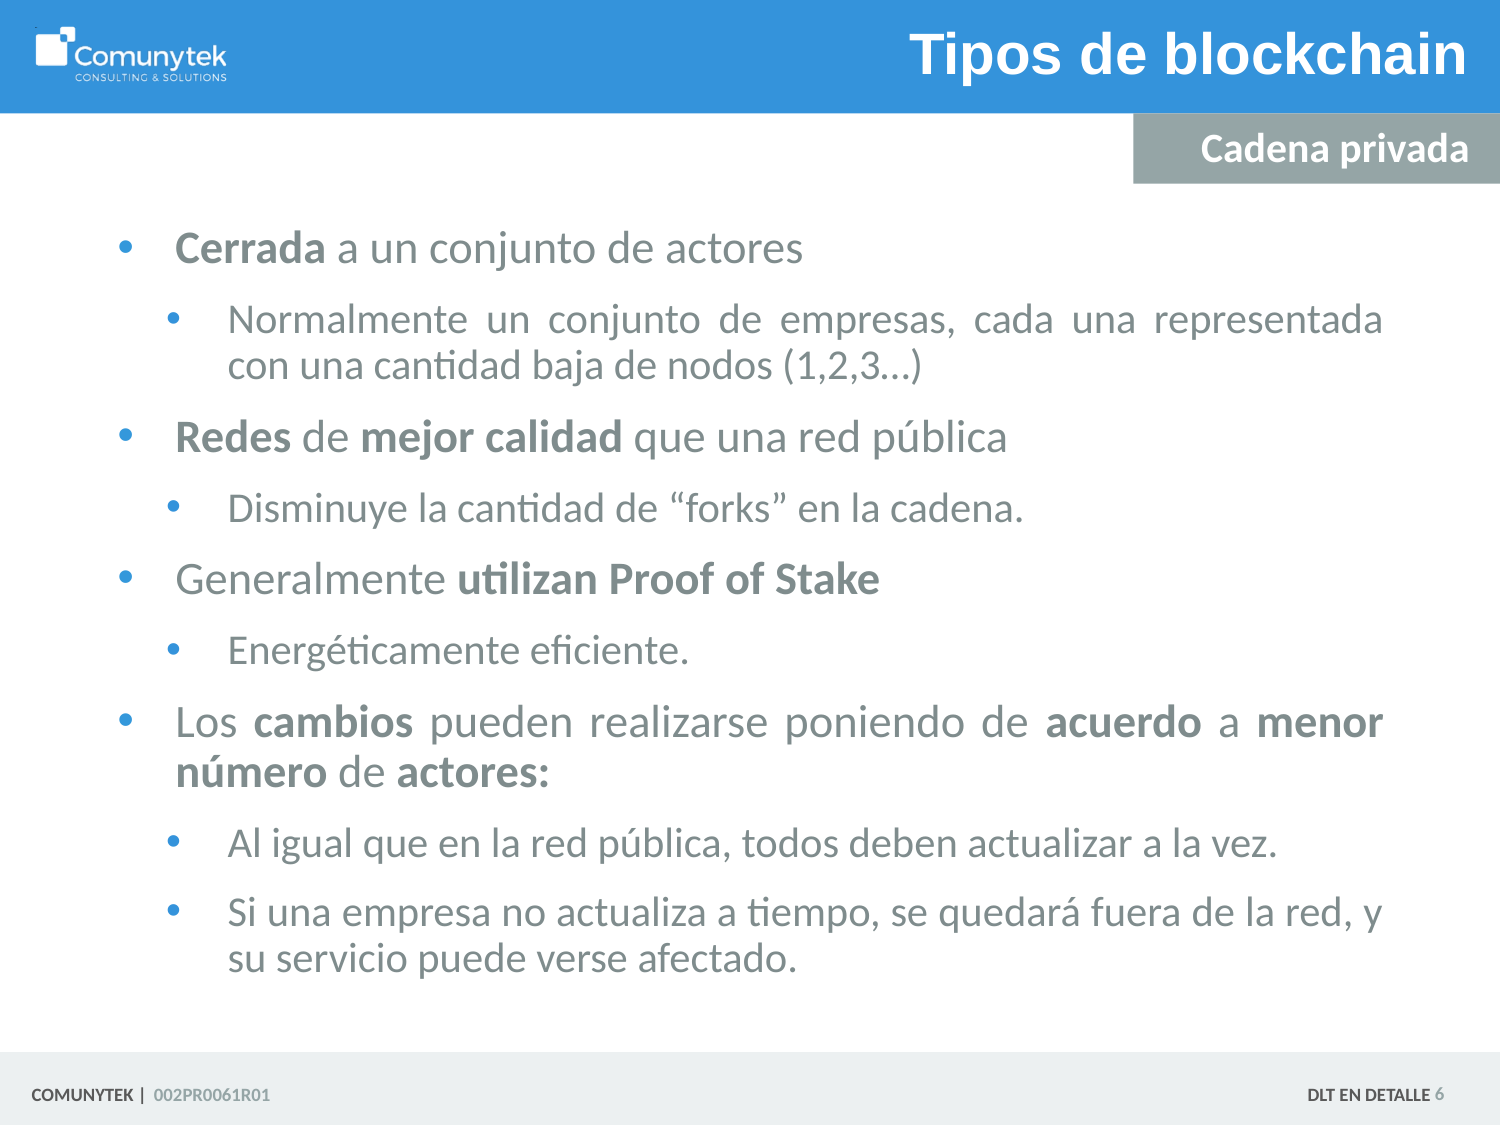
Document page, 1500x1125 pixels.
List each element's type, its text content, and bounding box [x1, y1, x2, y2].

list Cerrada a un conjunto de actores Normalmente un conjunto de empresas, cada una representada con una cantidad baja de nodos (1,2,3…) Redes de mejor calidad que una red pública Disminuye la cantidad de “forks” en la cadena. Generalmente utilizan Proof of Stake Energéticamente eficiente. Los cambios pueden realizarse poniendo de acuerdo a menor número de actores: Al igual que en la red pública, todos deben actualizar a la vez. Si una empresa no actualiza a tiempo, se quedará fuera de la red, y su servicio puede verse afectado. [81, 216, 1399, 991]
footer 6 [1430, 1069, 1484, 1117]
picture [35, 26, 227, 82]
text_box Cadena privada [1133, 113, 1500, 184]
title Tipos de blockchain [487, 1, 1484, 110]
